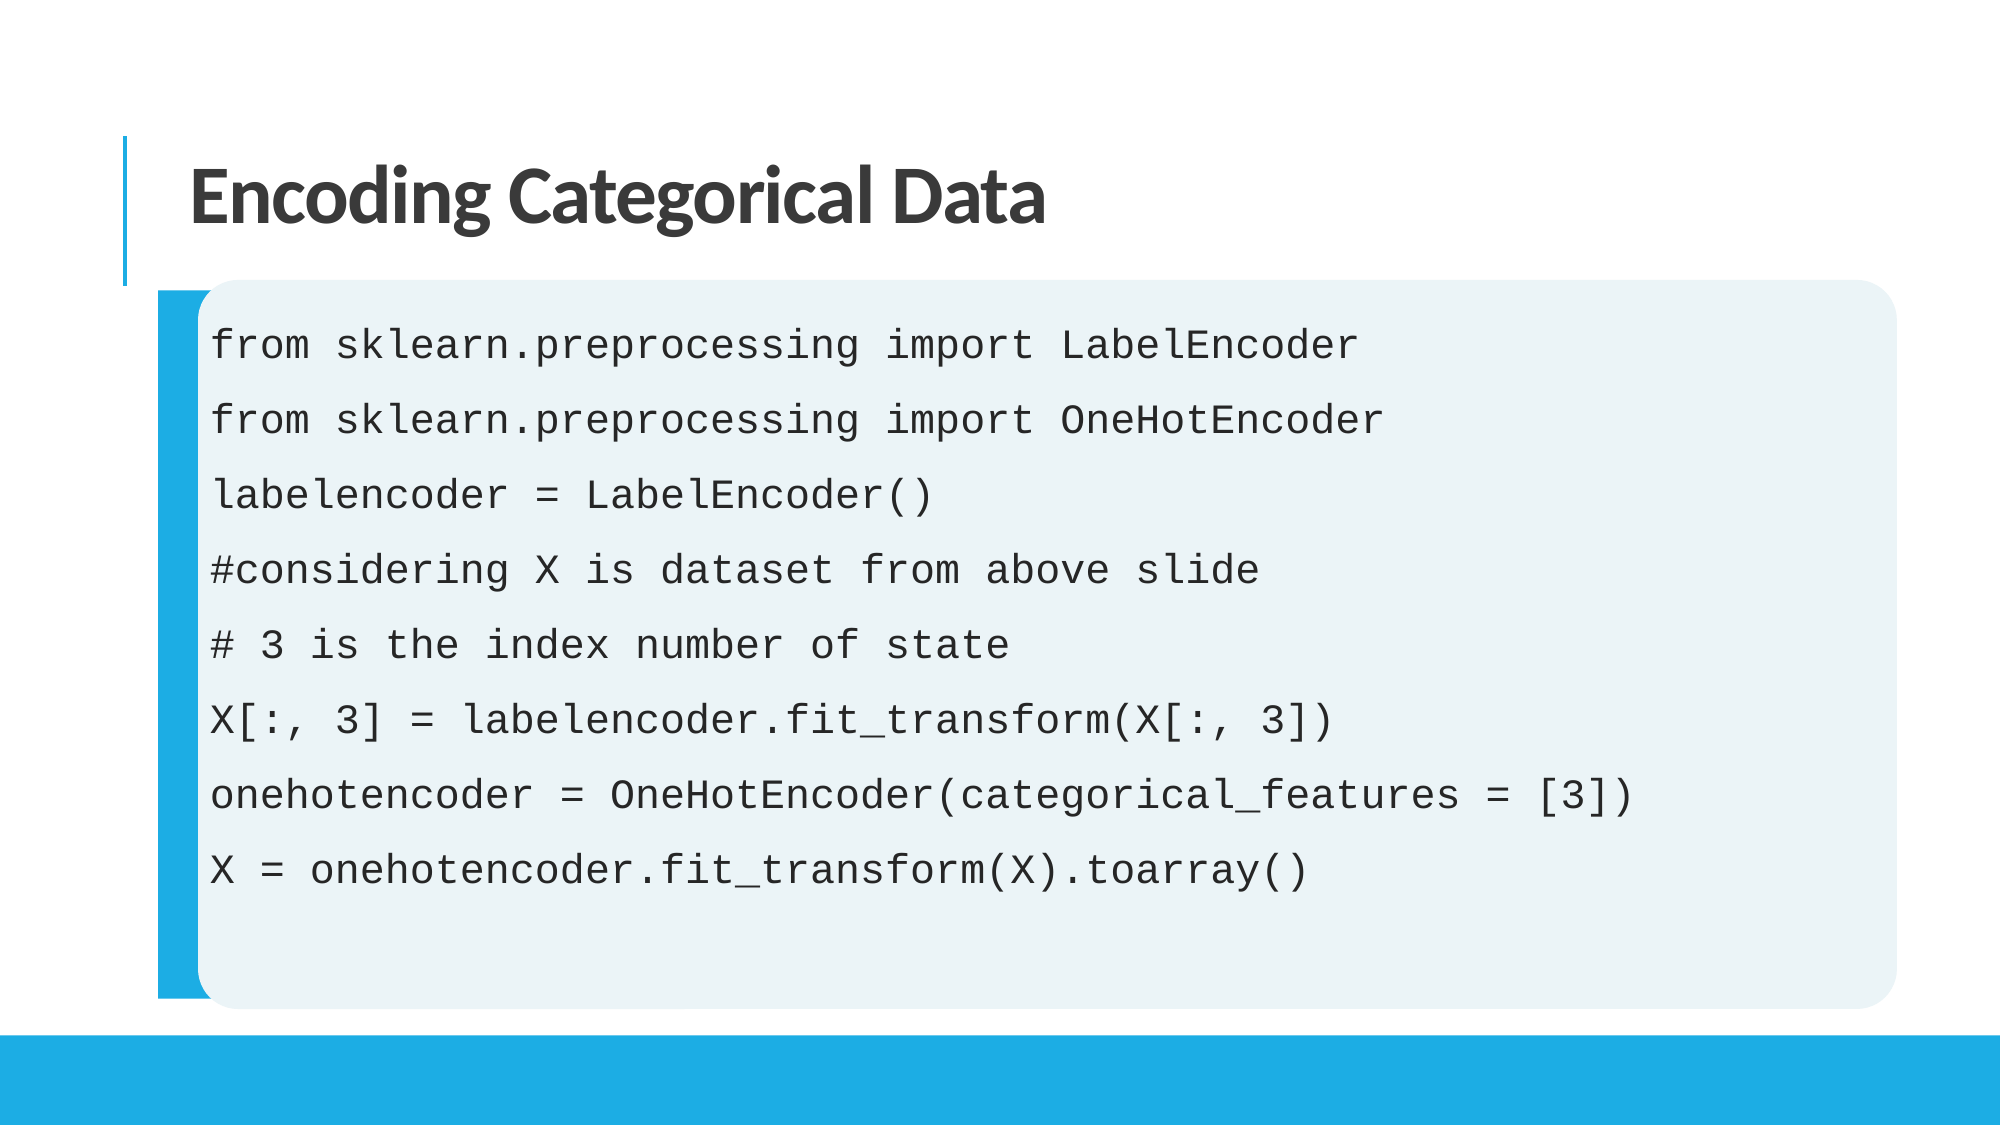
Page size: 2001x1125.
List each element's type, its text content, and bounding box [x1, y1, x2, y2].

text_box Encoding Categorical Data [188, 138, 1370, 240]
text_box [157, 279, 1898, 1010]
